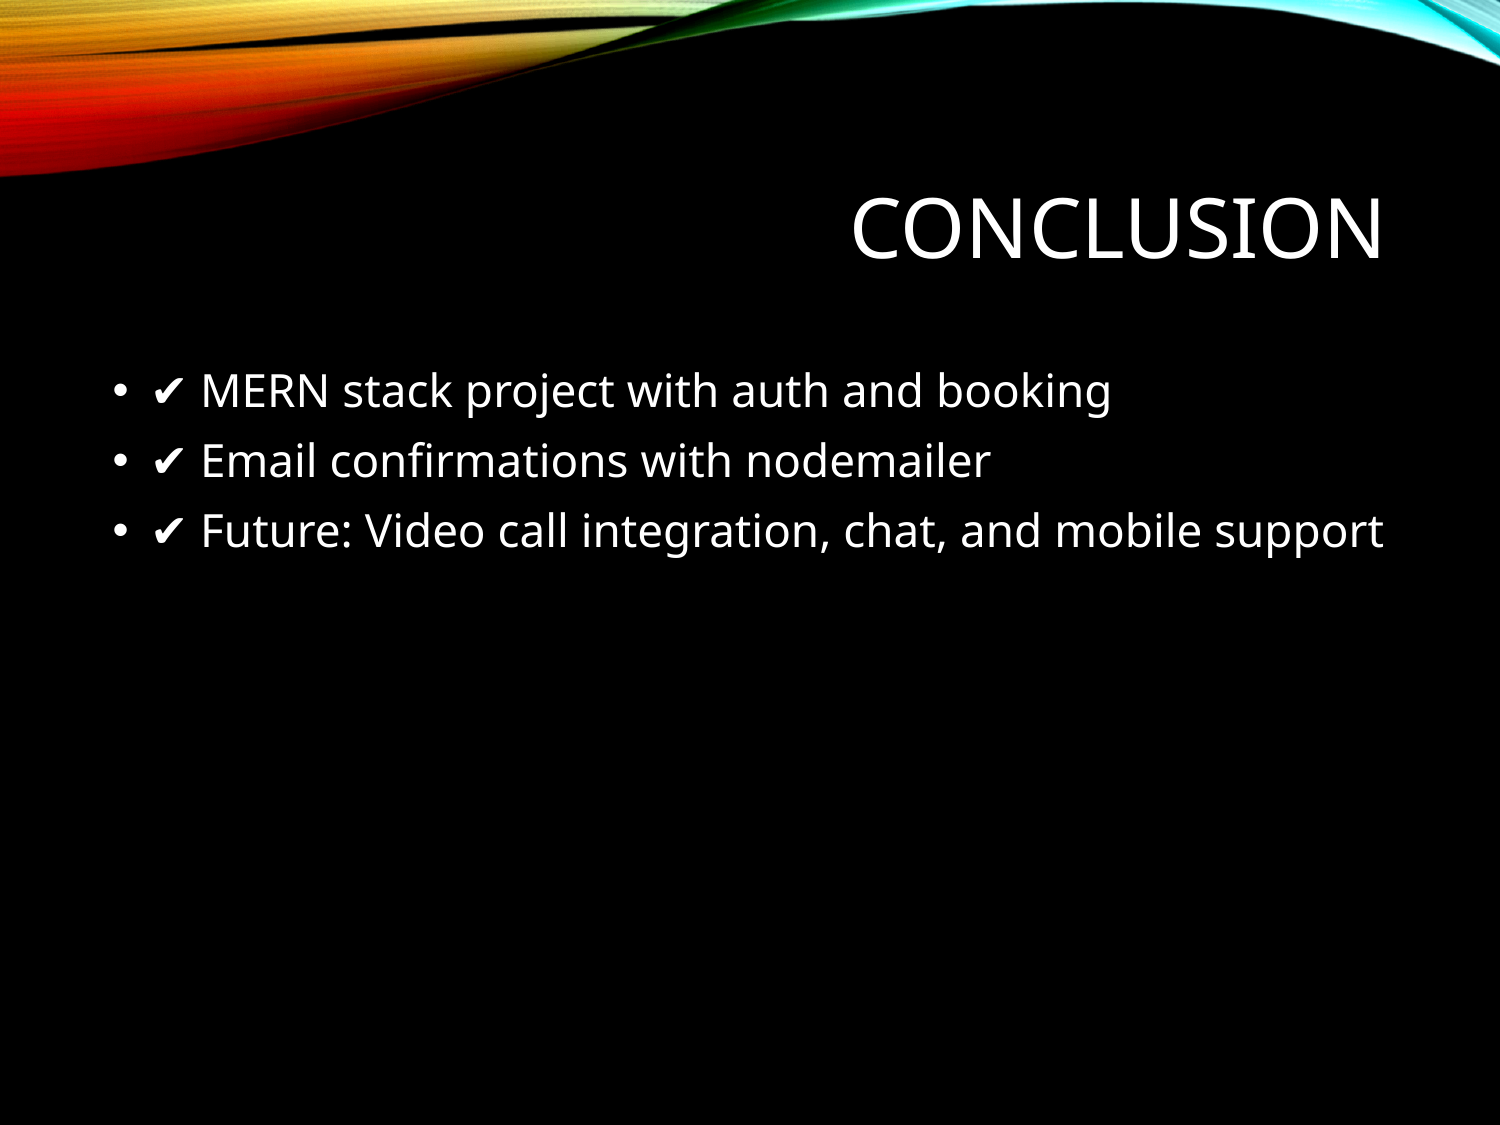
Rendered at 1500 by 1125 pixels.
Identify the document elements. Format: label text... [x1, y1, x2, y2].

picture [0, 0, 1500, 178]
list ✔ MERN stack project with auth and booking ✔ Email confirmations with nodemailer ✔ Future: Video call integration, chat, and mobile support [97, 360, 1403, 1028]
title Conclusion [356, 125, 1403, 338]
